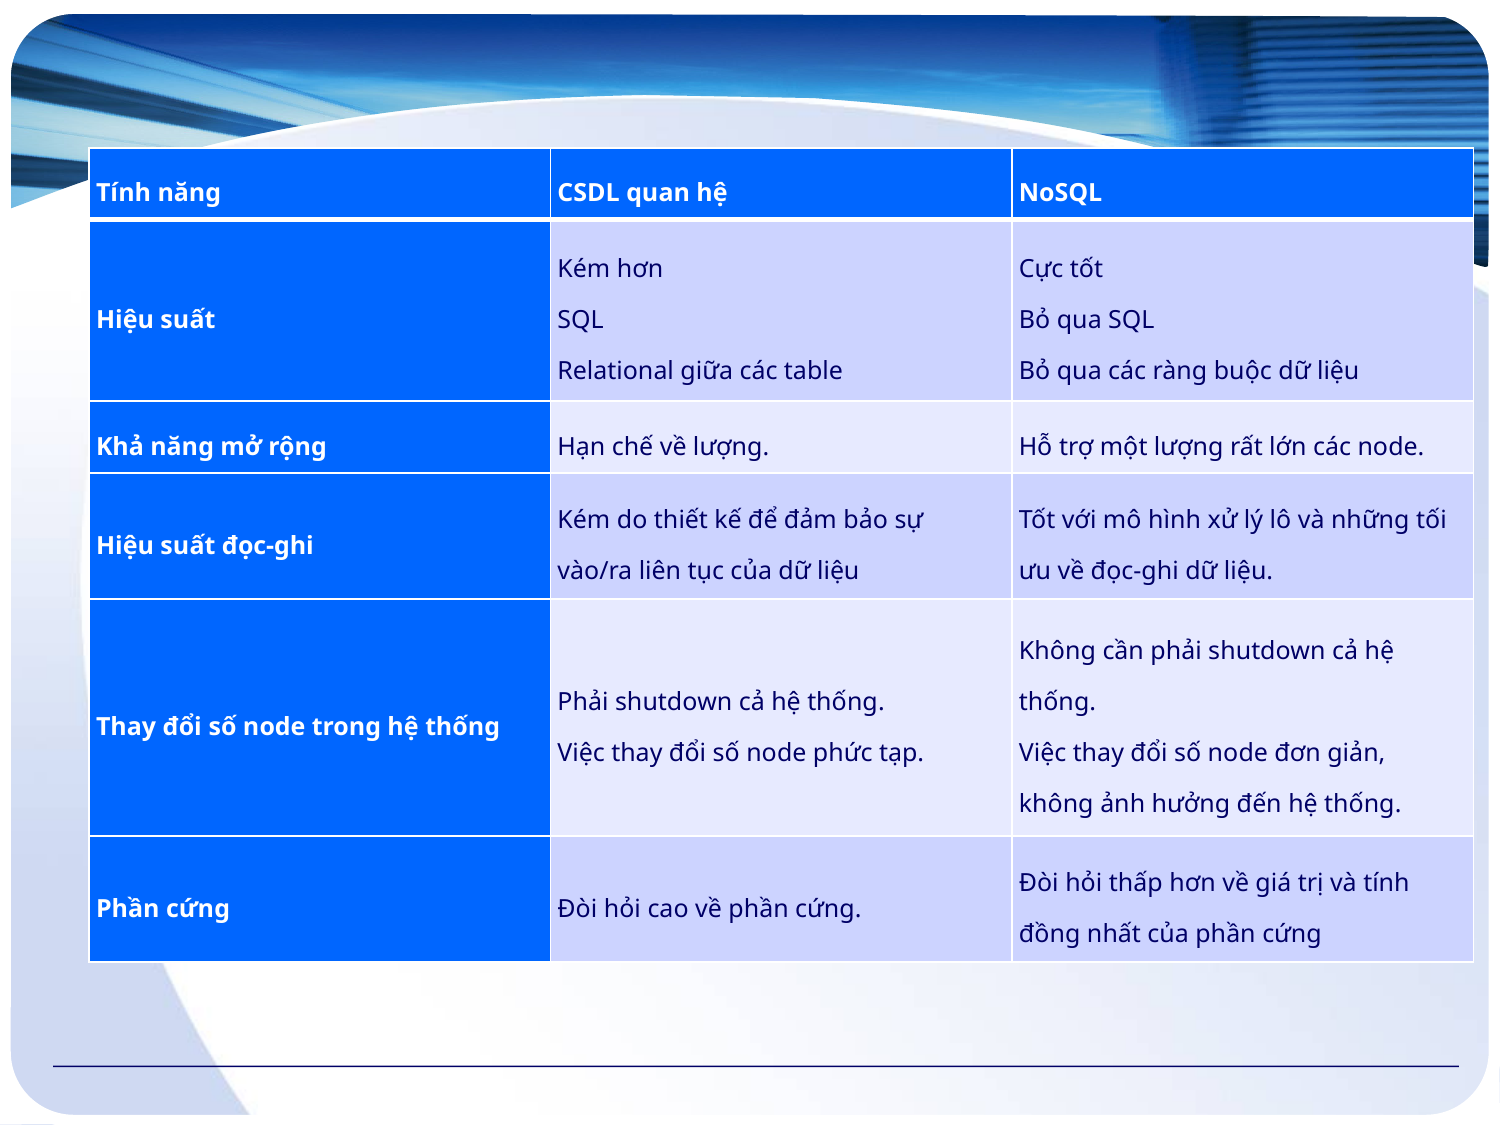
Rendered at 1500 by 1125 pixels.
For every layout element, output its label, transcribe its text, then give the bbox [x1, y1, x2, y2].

table_cell Kém hơn SQL Relational giữa các table [551, 222, 1011, 400]
table_cell Cực tốt Bỏ qua SQL Bỏ qua các ràng buộc dữ liệu [1013, 222, 1473, 400]
table_cell Phần cứng [90, 837, 550, 961]
table_cell Đòi hỏi cao về phần cứng. [551, 837, 1011, 961]
table_cell Hỗ trợ một lượng rất lớn các node. [1013, 402, 1473, 472]
table_cell Không cần phải shutdown cả hệ thống. Việc thay đổi số node đơn giản, không ảnh hưởng đến hệ thống. [1013, 600, 1473, 835]
table_cell Tốt với mô hình xử lý lô và những tối ưu về đọc-ghi dữ liệu. [1013, 474, 1473, 598]
table_cell Kém do thiết kế để đảm bảo sự vào/ra liên tục của dữ liệu [551, 474, 1011, 598]
table_header NoSQL [1013, 149, 1473, 217]
table_cell Hiệu suất [90, 222, 550, 400]
table_cell Đòi hỏi thấp hơn về giá trị và tính đồng nhất của phần cứng [1013, 837, 1473, 961]
table_header CSDL quan hệ [551, 149, 1011, 217]
table_cell Khả năng mở rộng [90, 402, 550, 472]
picture [11, 14, 1488, 1114]
table_cell Phải shutdown cả hệ thống. Việc thay đổi số node phức tạp. [551, 600, 1011, 835]
table_cell Hạn chế về lượng. [551, 402, 1011, 472]
table_header Tính năng [90, 149, 550, 217]
table_cell Thay đổi số node trong hệ thống [90, 600, 550, 835]
table_cell Hiệu suất đọc-ghi [90, 474, 550, 598]
